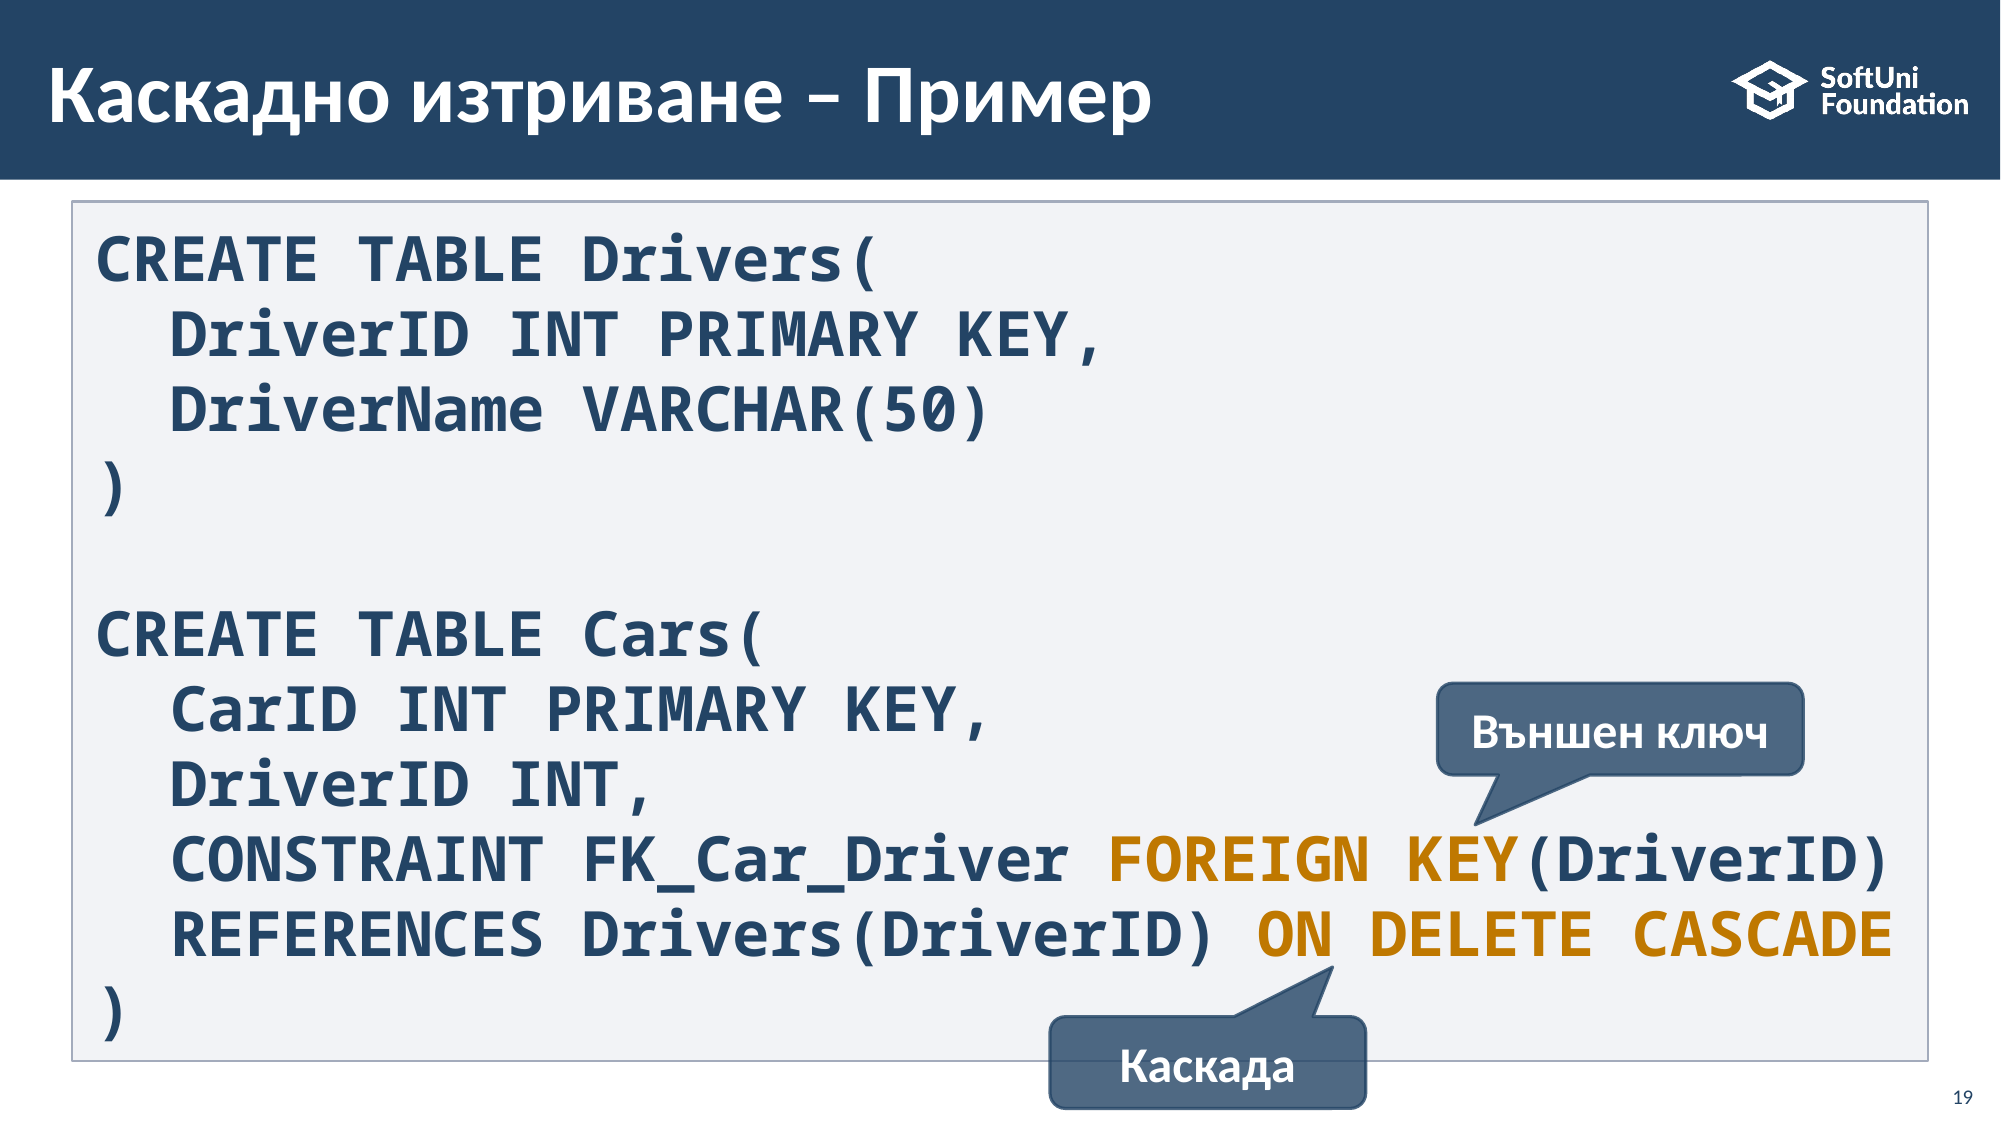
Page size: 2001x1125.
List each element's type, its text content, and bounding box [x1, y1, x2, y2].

text_box Каскада [1047, 965, 1368, 1111]
slide_number 19 [1927, 1067, 1989, 1117]
title Каскадно изтриване – Пример [31, 16, 1716, 162]
text_box CREATE TABLE Drivers( DriverID INT PRIMARY KEY, DriverName VARCHAR(50) ) CREATE TABLE Cars( CarID INT PRIMARY KEY, DriverID INT, CONSTRAINT FK_Car_Driver FOREIGN KEY(DriverID) REFERENCES Drivers(DriverID) ON DELETE CASCADE ) [71, 201, 1929, 1062]
picture [1731, 60, 1968, 120]
text_box Външен ключ [1435, 681, 1806, 827]
